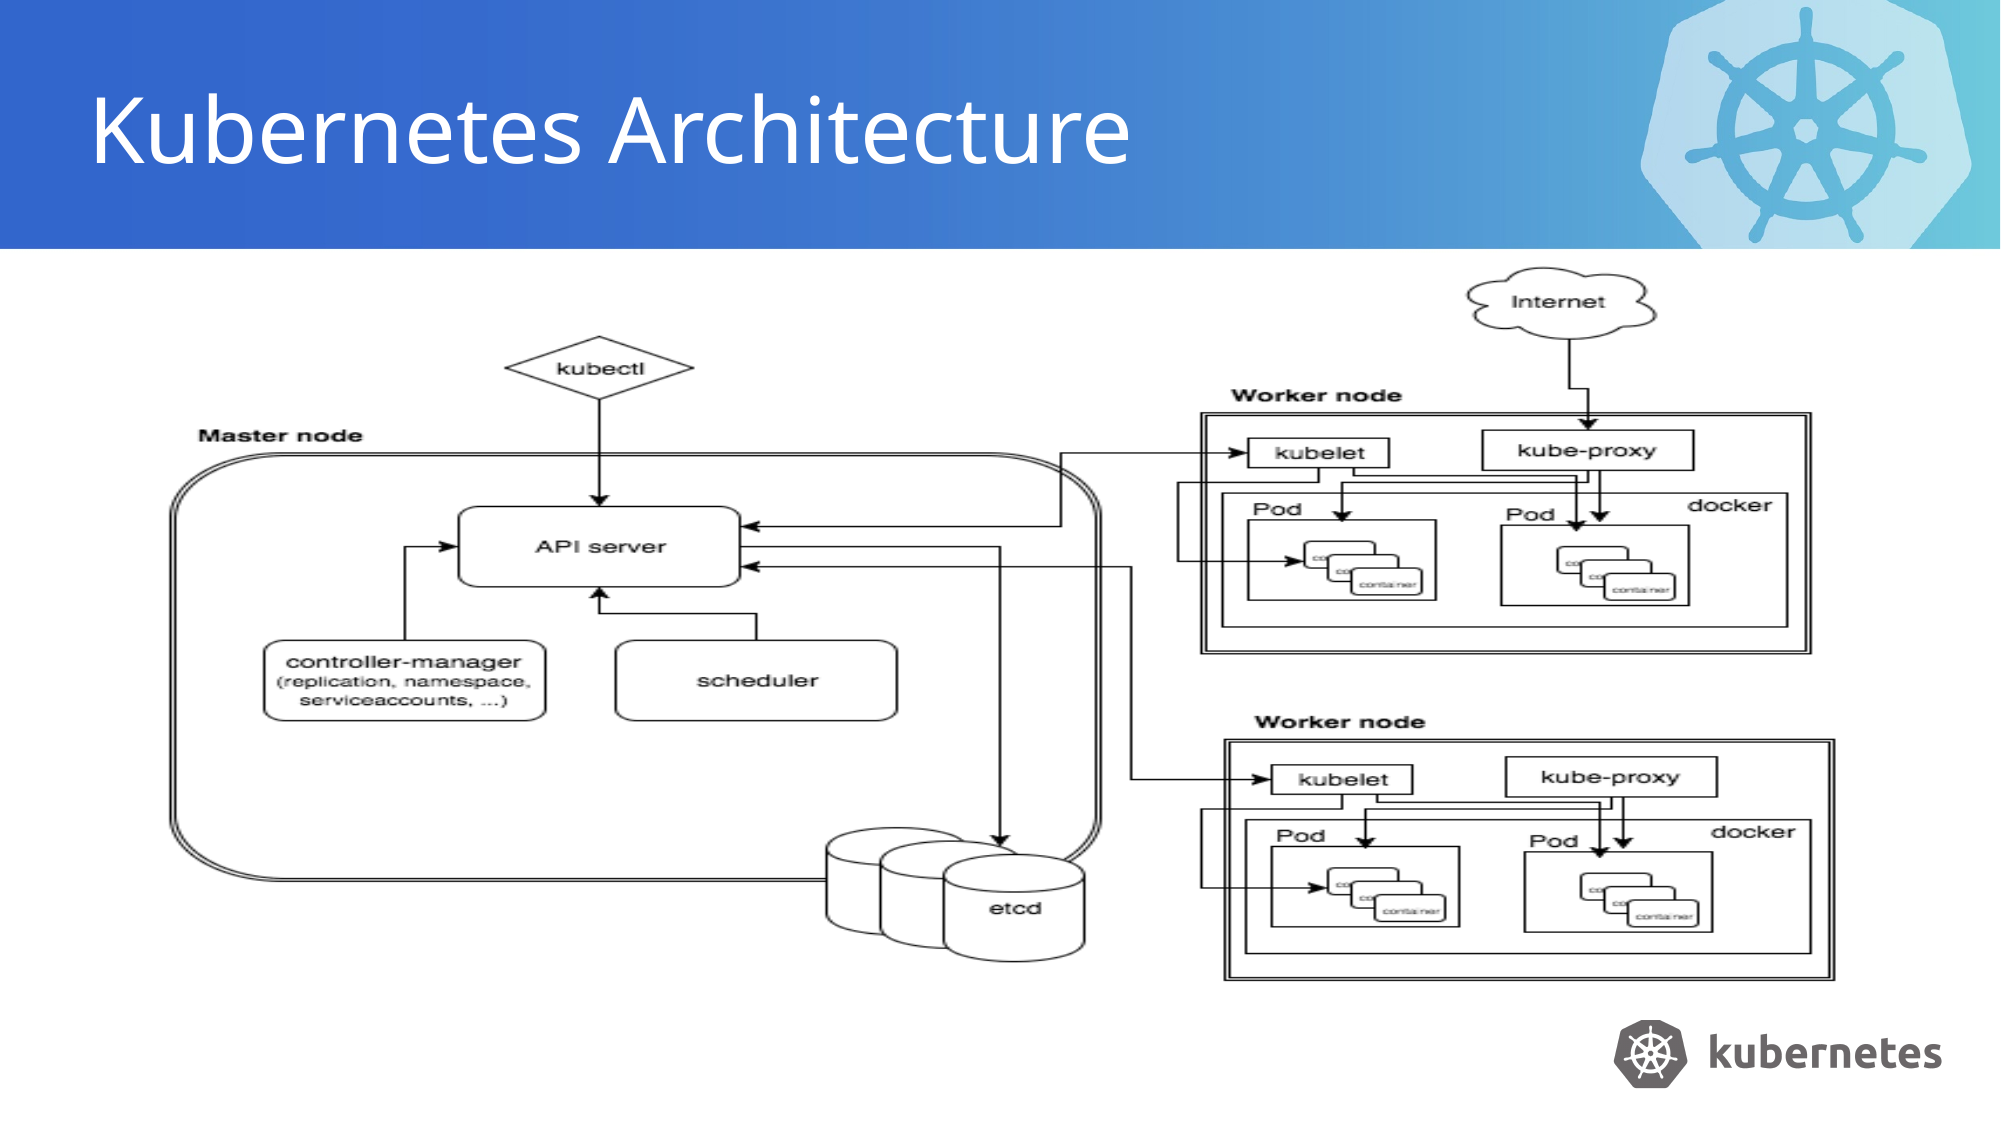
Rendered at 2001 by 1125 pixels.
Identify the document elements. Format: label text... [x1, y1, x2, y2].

picture [0, 0, 2001, 1125]
title Kubernetes Architecture [68, 64, 1932, 190]
